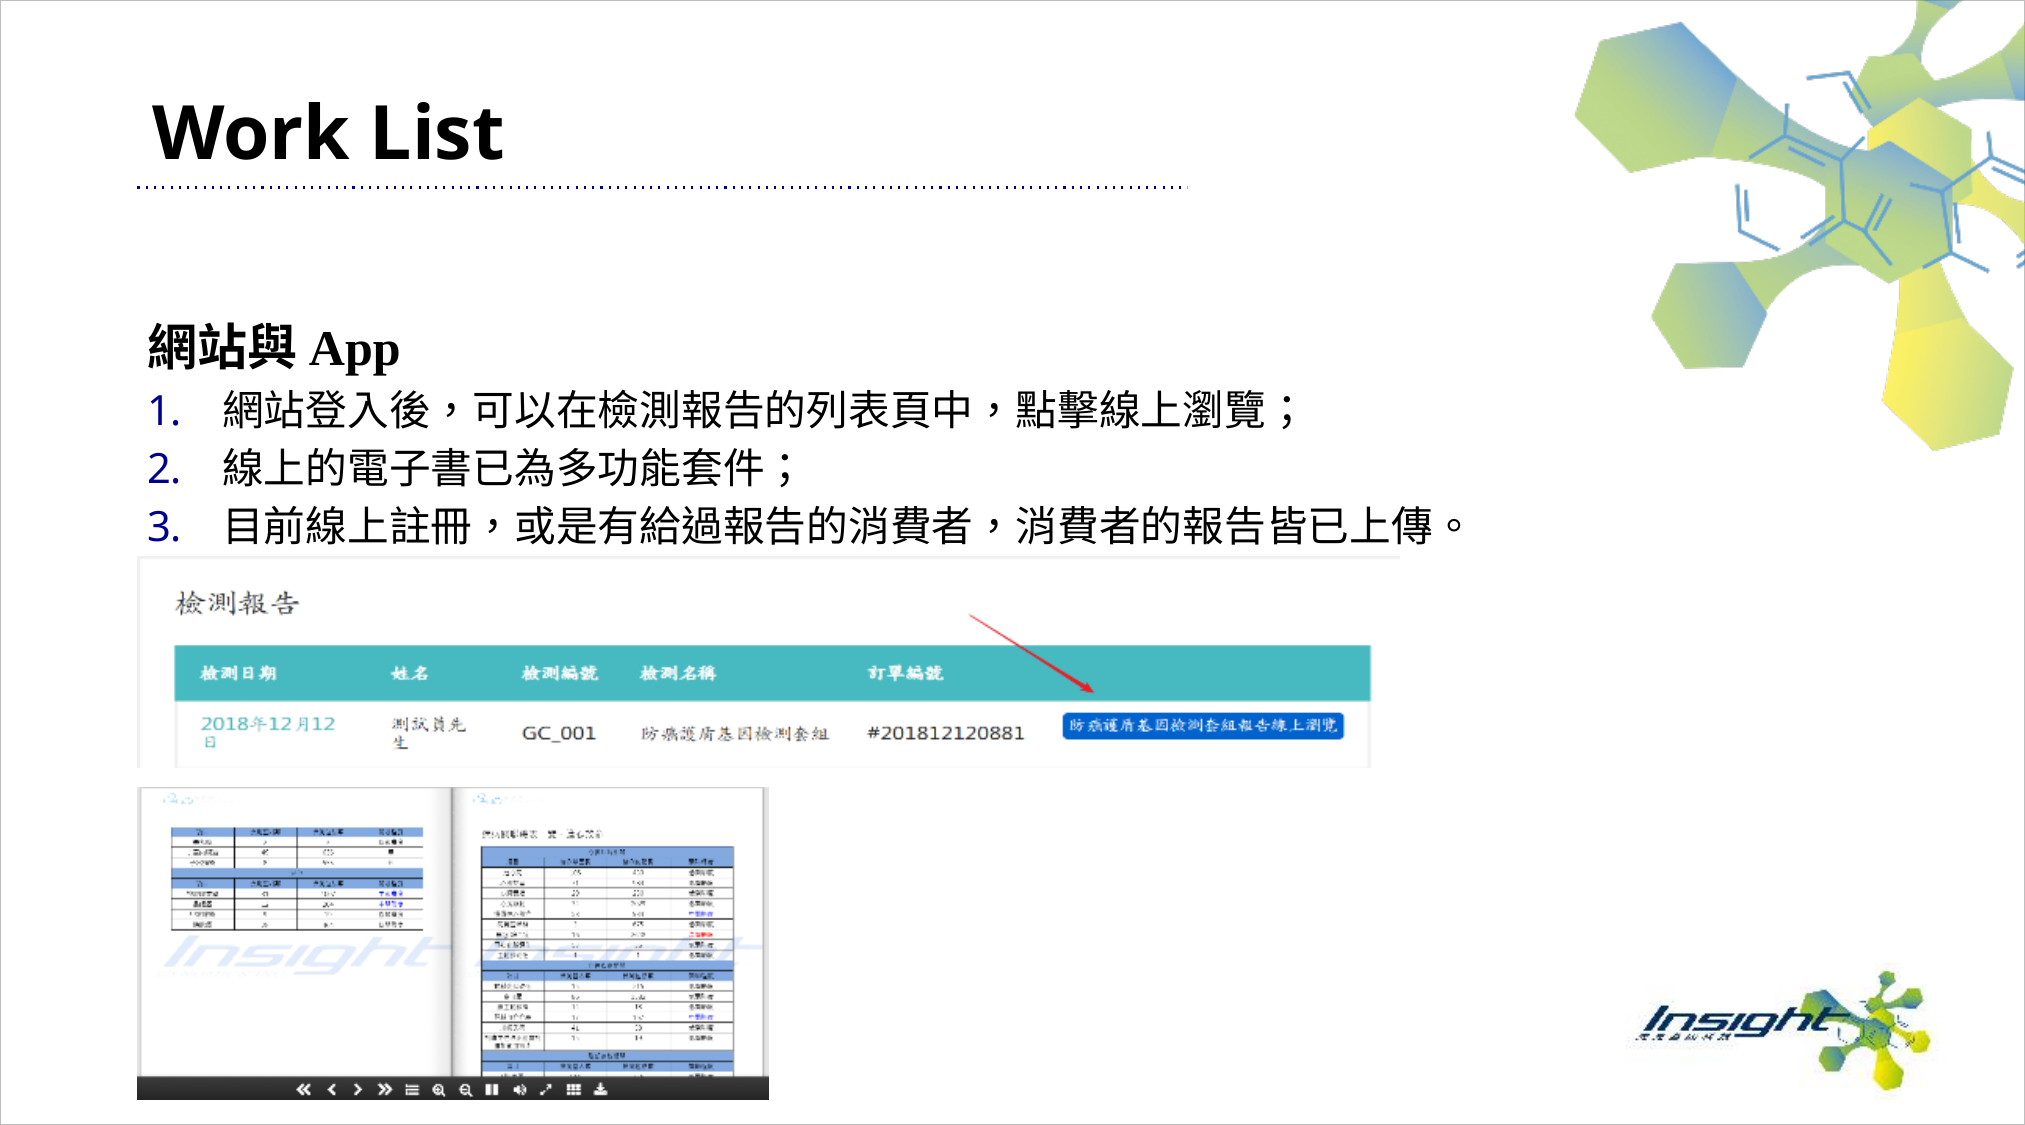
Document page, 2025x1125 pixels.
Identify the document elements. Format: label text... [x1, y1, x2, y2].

picture [1625, 962, 1940, 1100]
picture [137, 555, 1401, 768]
title Work List [137, 77, 1550, 237]
picture [137, 787, 769, 1100]
list 網站與App 網站登入後，可以在檢測報告的列表頁中，點擊線上瀏覽； 線上的電子書已為多功能套件； 目前線上註冊，或是有給過報告的消費者，消費者的報告皆已上傳。 [132, 237, 1933, 980]
picture [1550, 0, 2025, 475]
